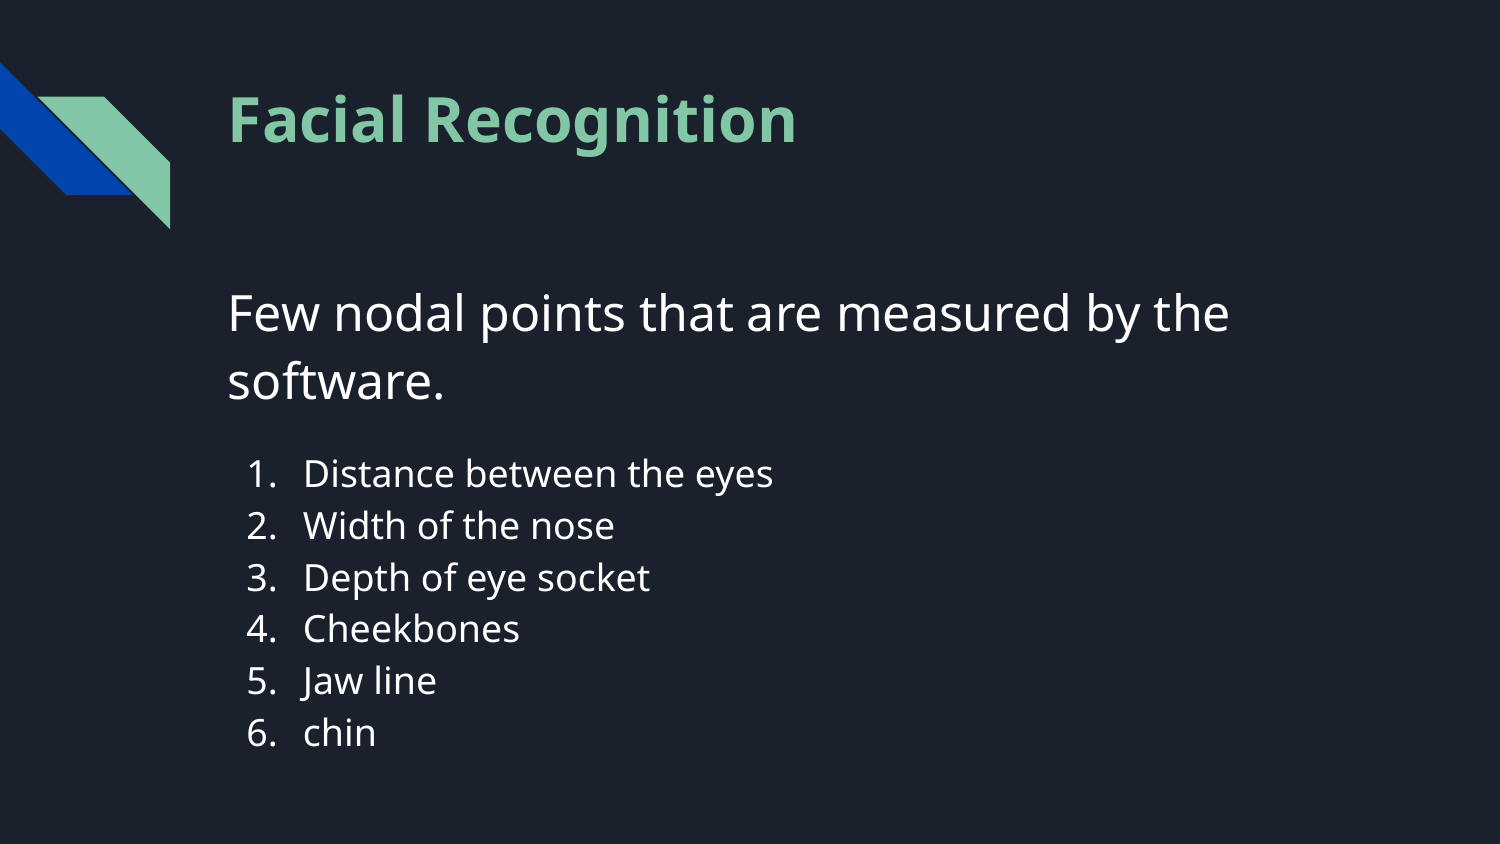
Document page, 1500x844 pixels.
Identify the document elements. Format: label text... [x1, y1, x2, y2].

list Few nodal points that are measured by the software. Distance between the eyes Width of the nose Depth of eye socket Cheekbones Jaw line chin [212, 257, 1368, 735]
title Facial Recognition [212, 64, 1368, 215]
